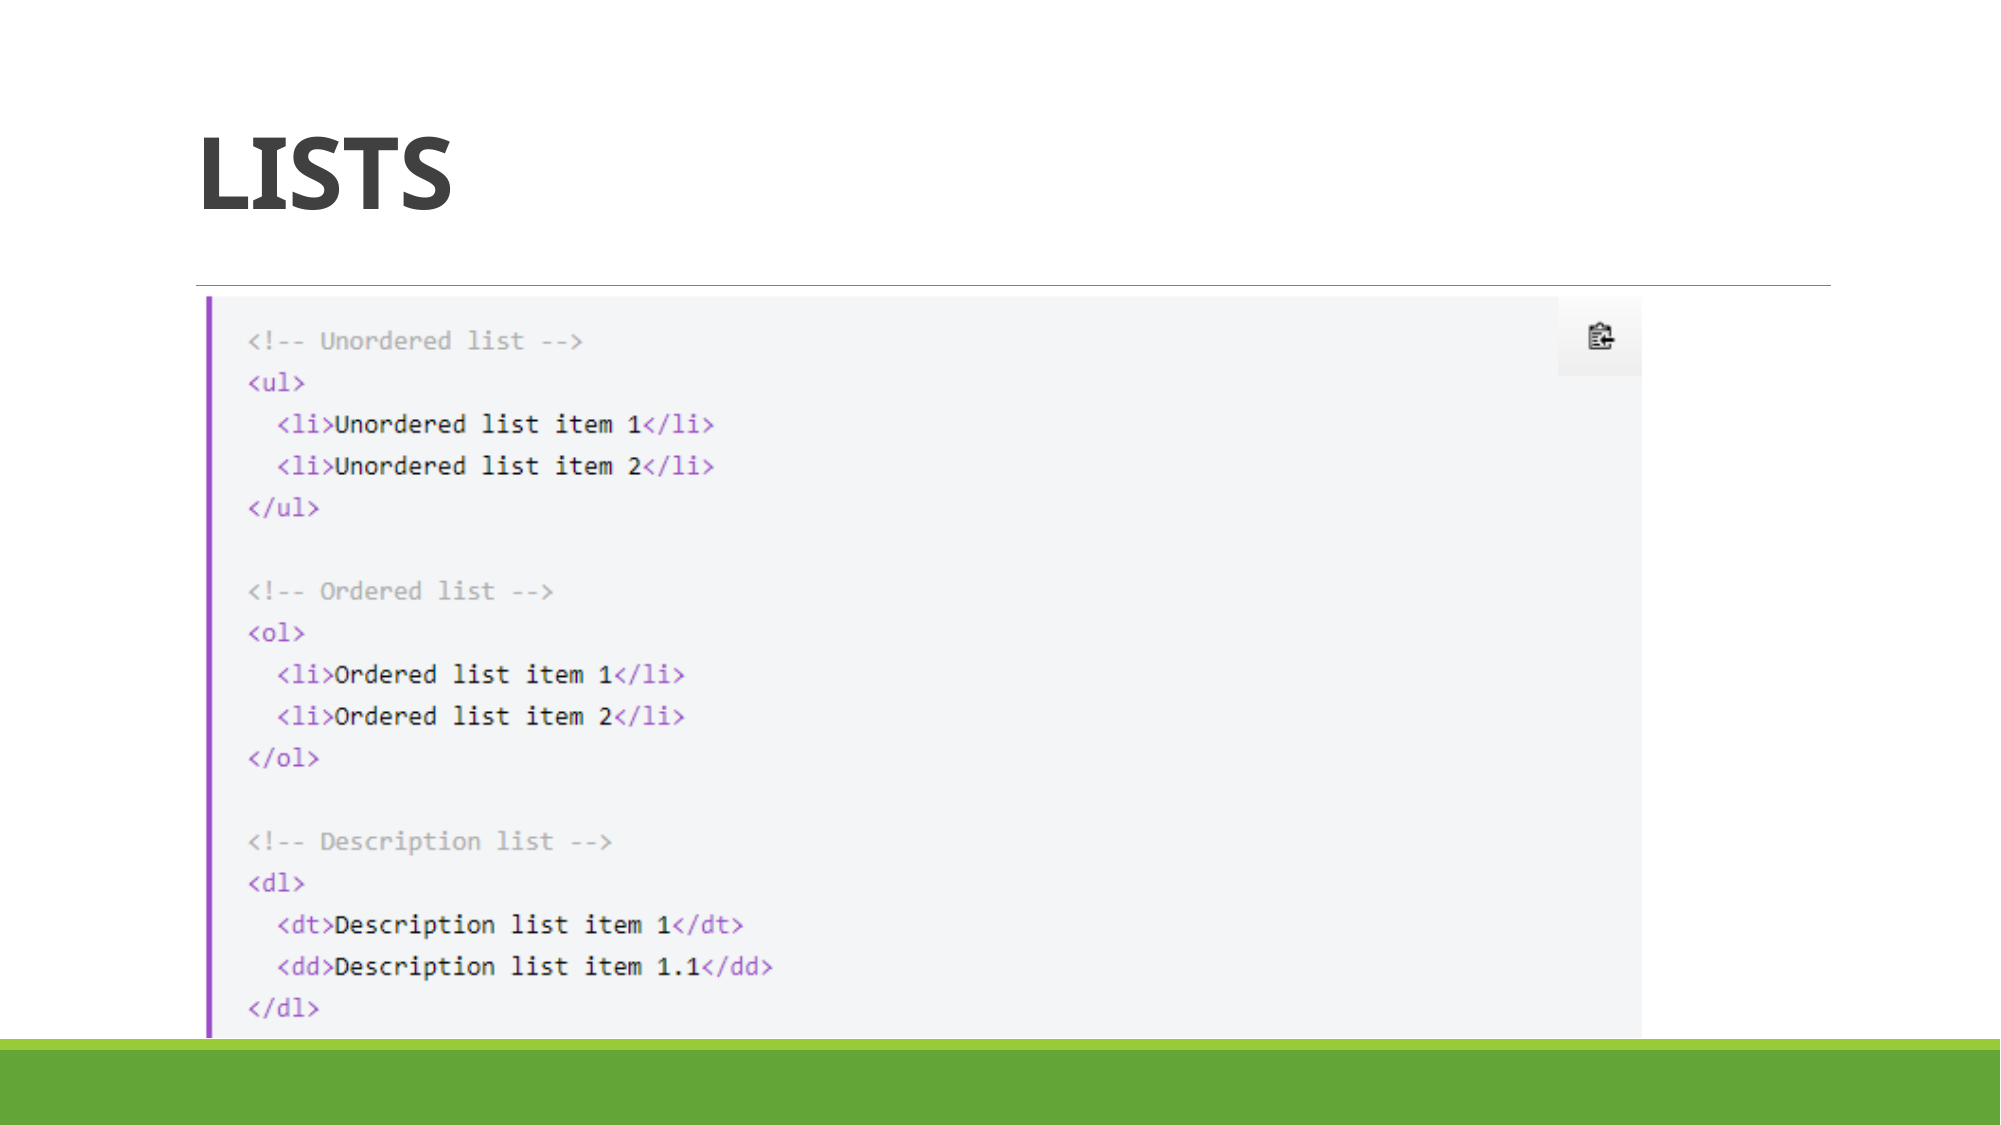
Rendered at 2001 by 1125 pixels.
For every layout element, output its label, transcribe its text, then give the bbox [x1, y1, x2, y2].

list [202, 293, 1642, 1038]
title LISTS [180, 0, 1830, 238]
